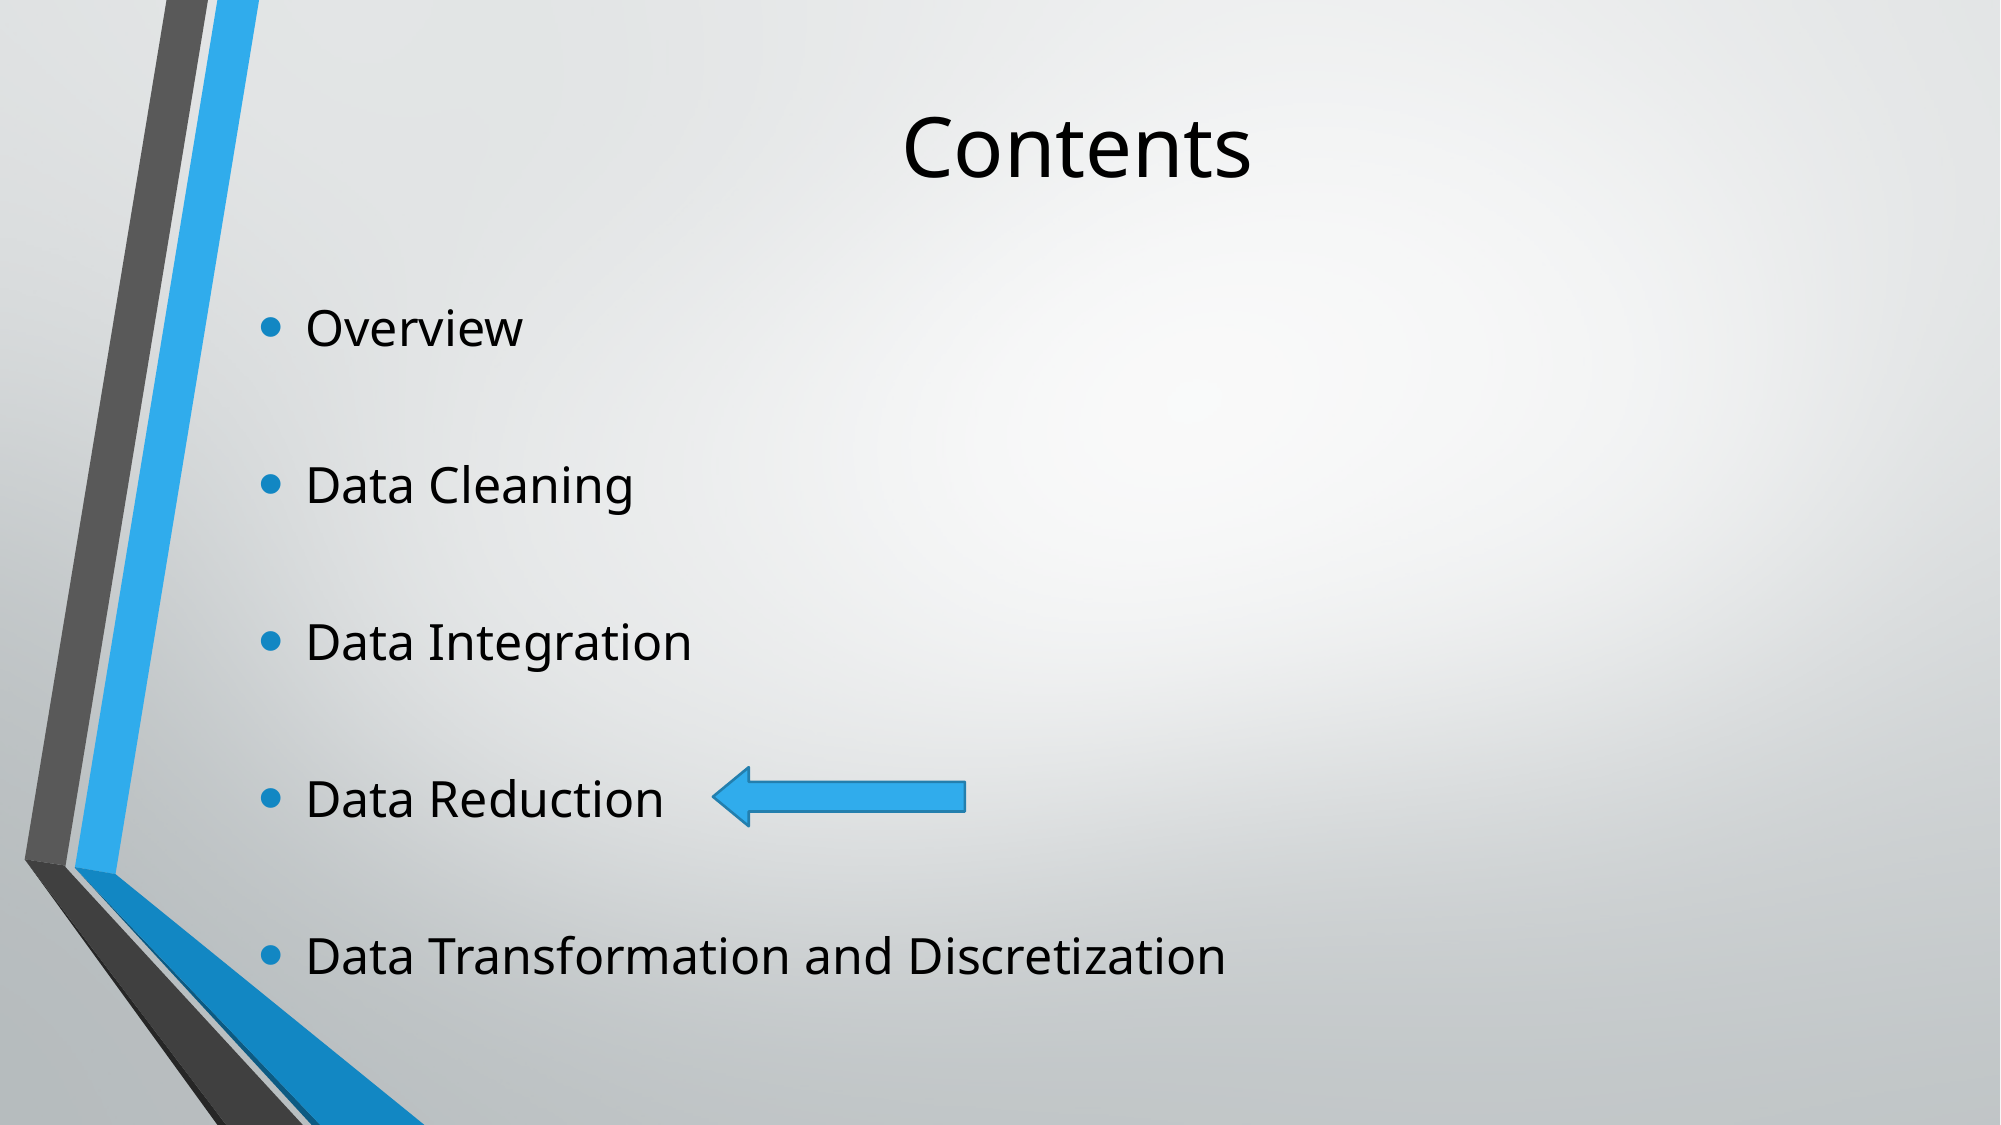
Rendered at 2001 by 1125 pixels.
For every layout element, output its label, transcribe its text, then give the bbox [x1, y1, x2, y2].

text_box [711, 766, 967, 828]
list Overview Data Cleaning Data Integration Data Reduction Data Transformation and Discretization [243, 242, 1887, 1040]
title Contents [256, 0, 1900, 288]
